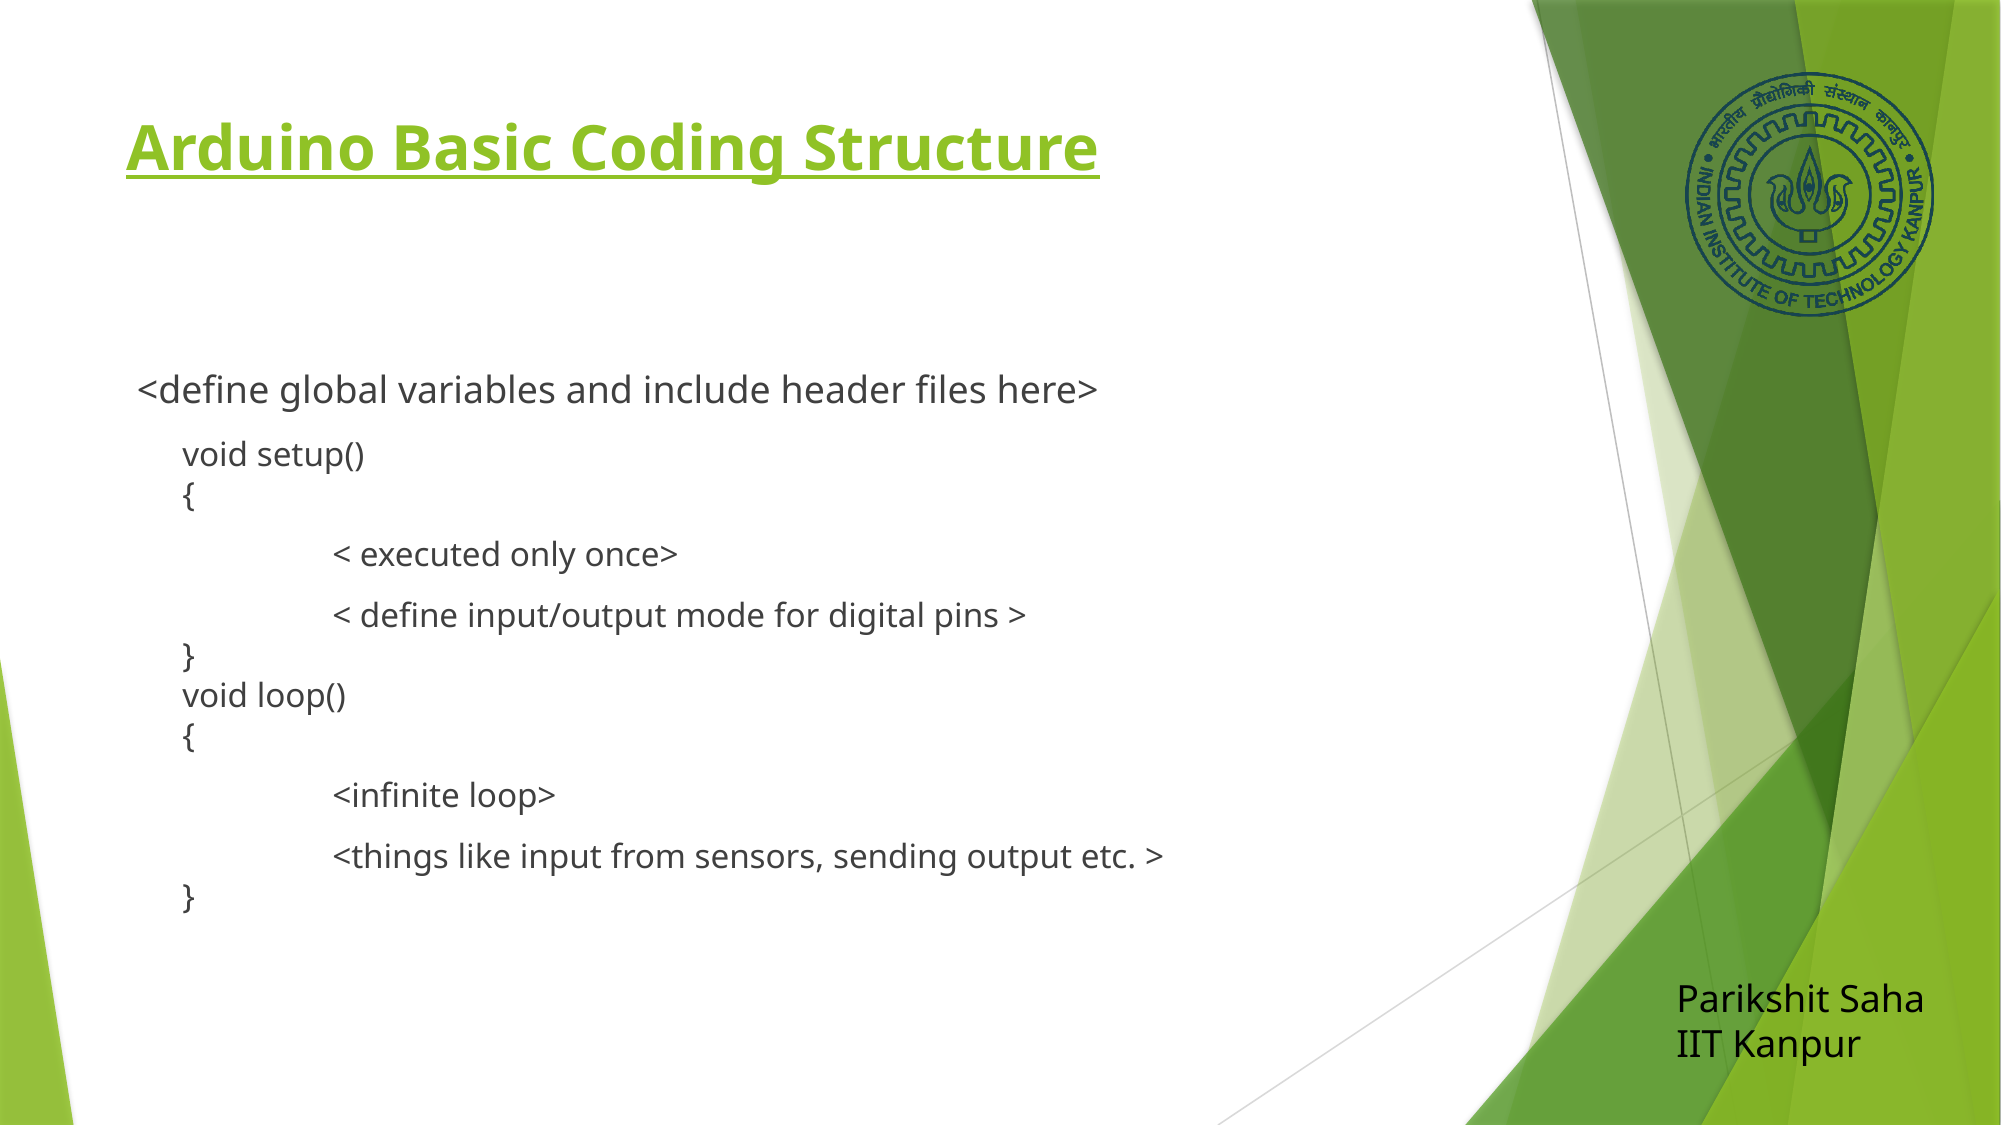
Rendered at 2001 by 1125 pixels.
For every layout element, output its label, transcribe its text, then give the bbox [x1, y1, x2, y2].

title Arduino Basic Coding Structure [111, 99, 1522, 317]
list <define global variables and include header files here> void setup() { < executed only once> < define input/output mode for digital pins > } void loop() { <infinite loop> <things like input from sensors, sending output etc. > } [111, 354, 1522, 992]
picture [1685, 72, 1934, 317]
